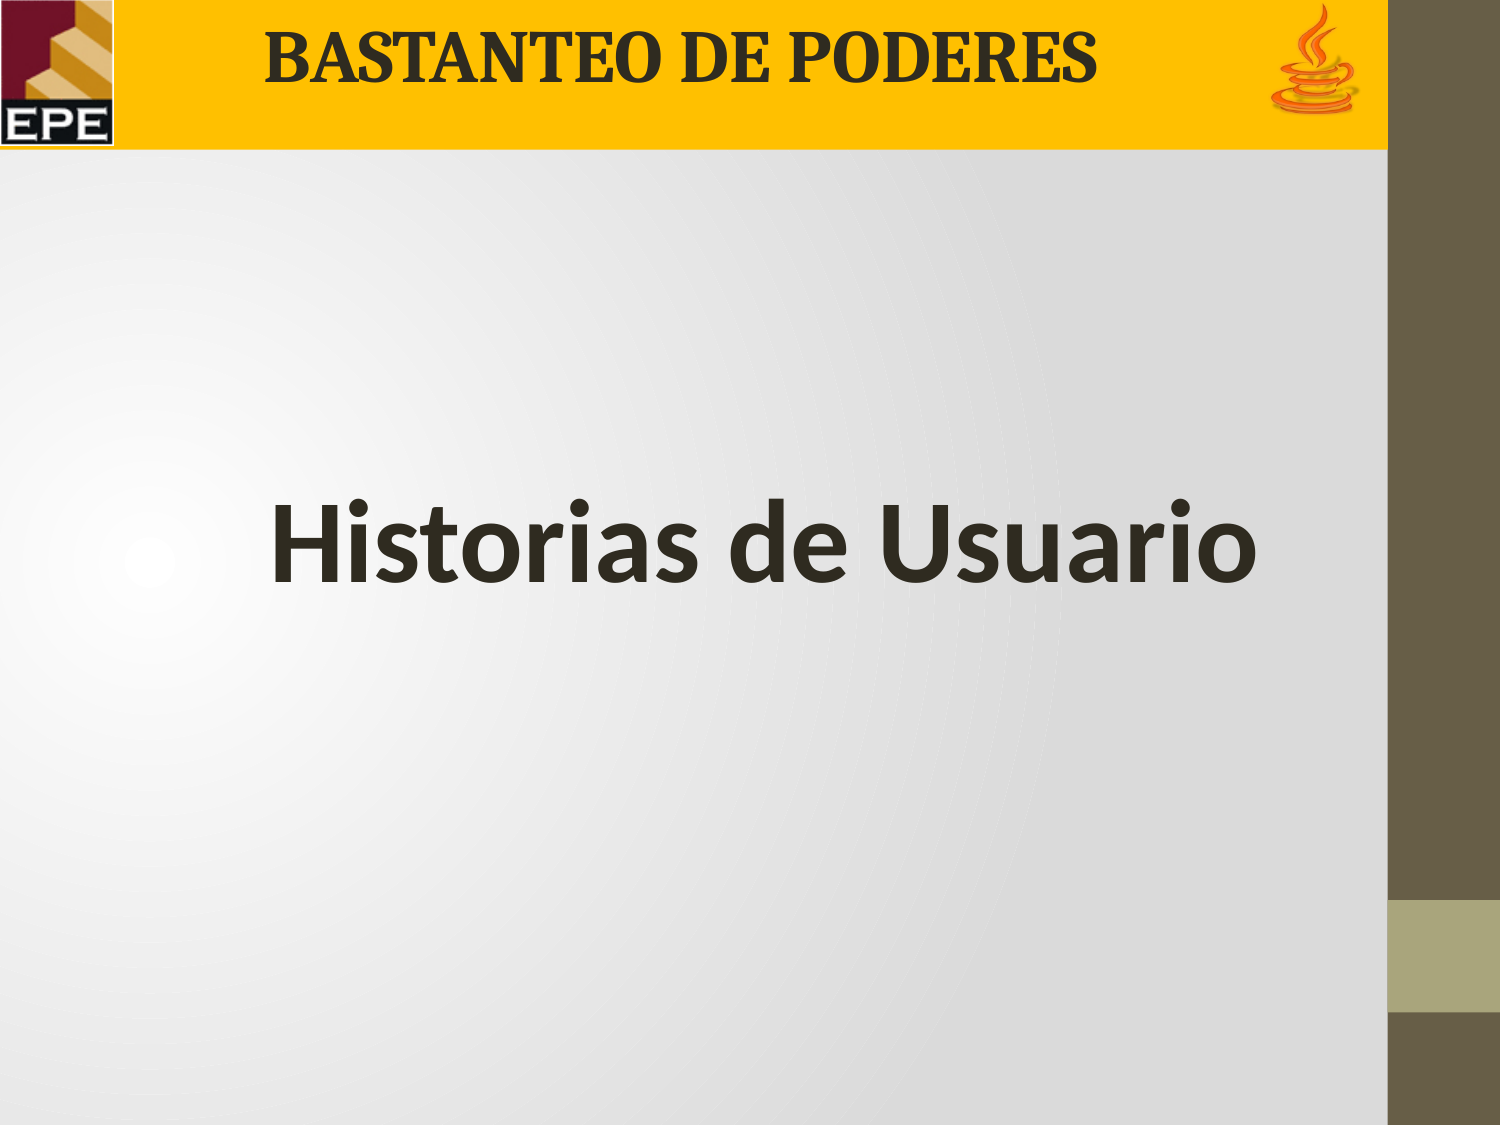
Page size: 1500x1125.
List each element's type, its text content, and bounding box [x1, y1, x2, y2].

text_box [0, 0, 1389, 152]
list Historias de Usuario [123, 456, 1395, 615]
